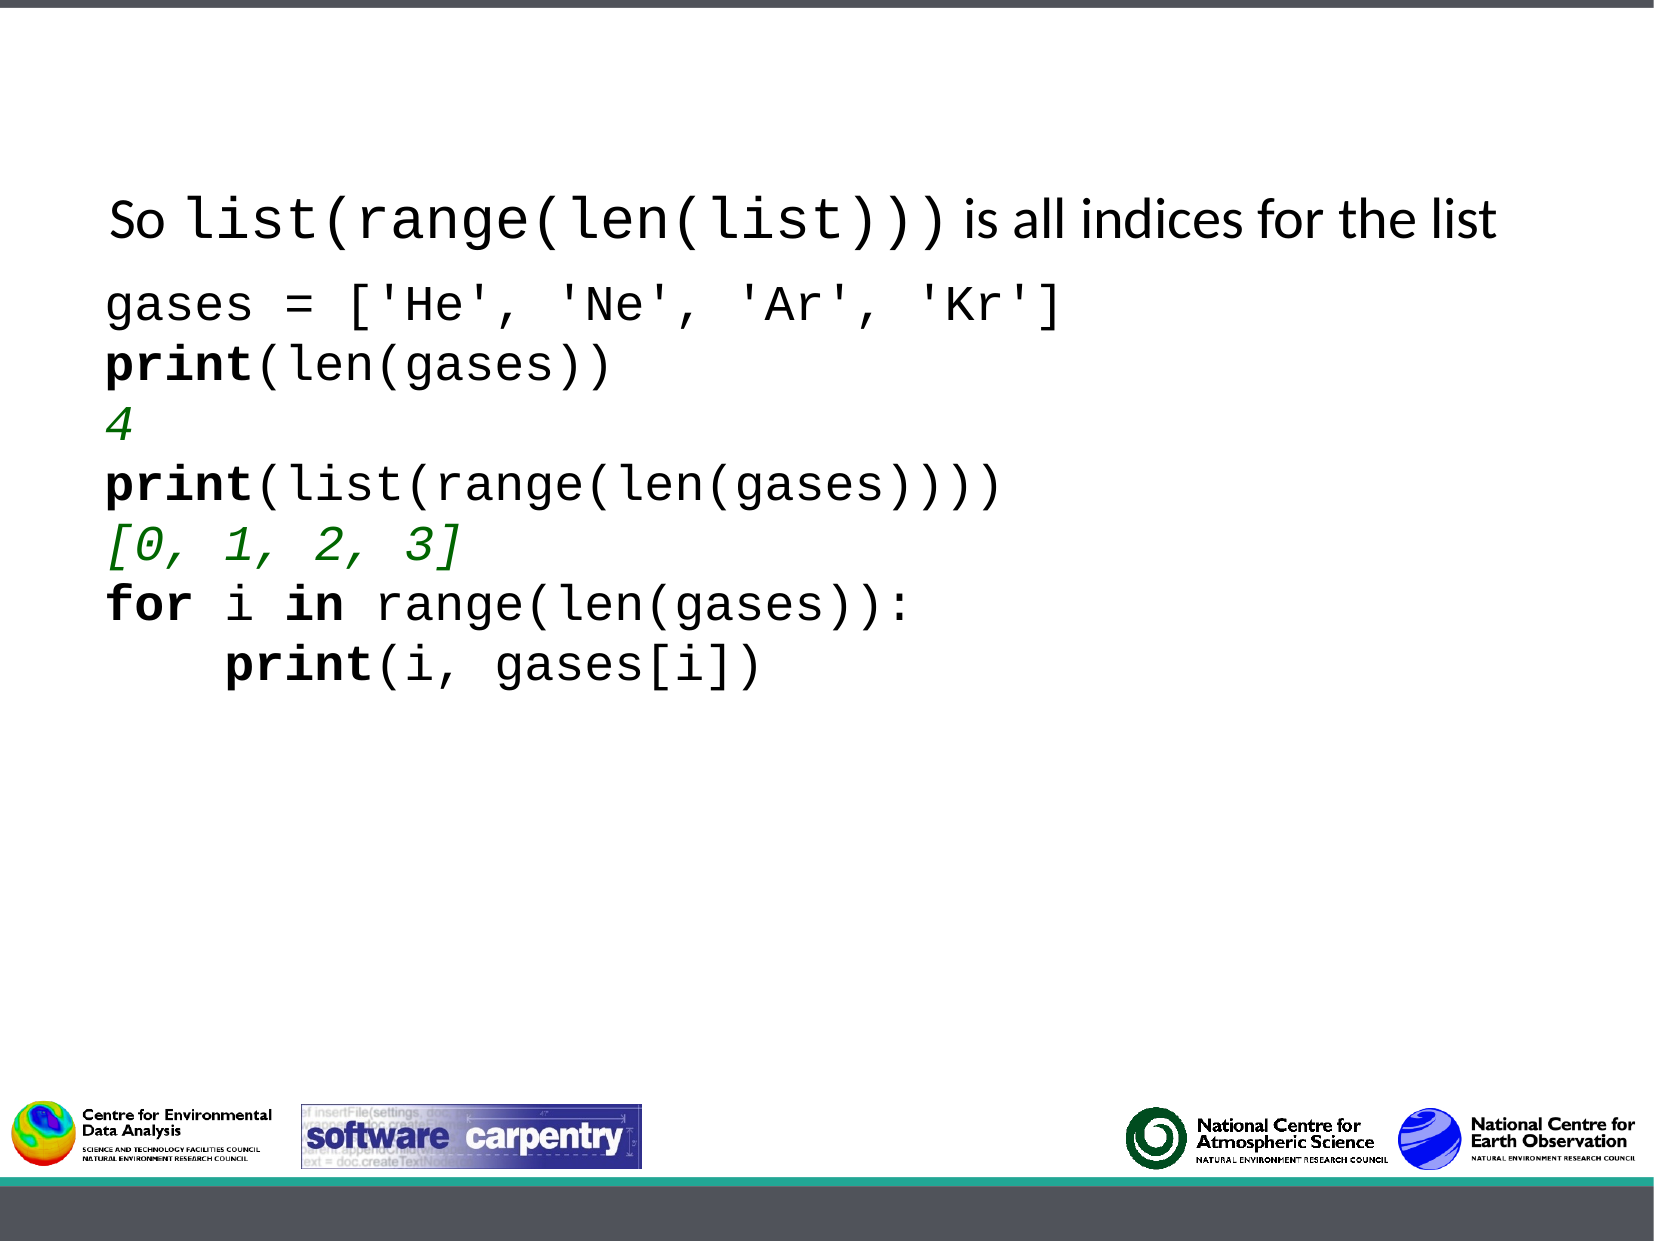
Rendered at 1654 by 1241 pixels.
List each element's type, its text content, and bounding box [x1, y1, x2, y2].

text_box So list(range(len(list))) is all indices for the list [94, 138, 1654, 258]
text_box gases = ['He', 'Ne', 'Ar', 'Kr'] print(len(gases)) 4 print(list(range(len(gases)))) [0, 1, 2, 3] for i in range(len(gases)): print(i, gases[i]) [89, 263, 1512, 961]
picture [0, 0, 1654, 1241]
